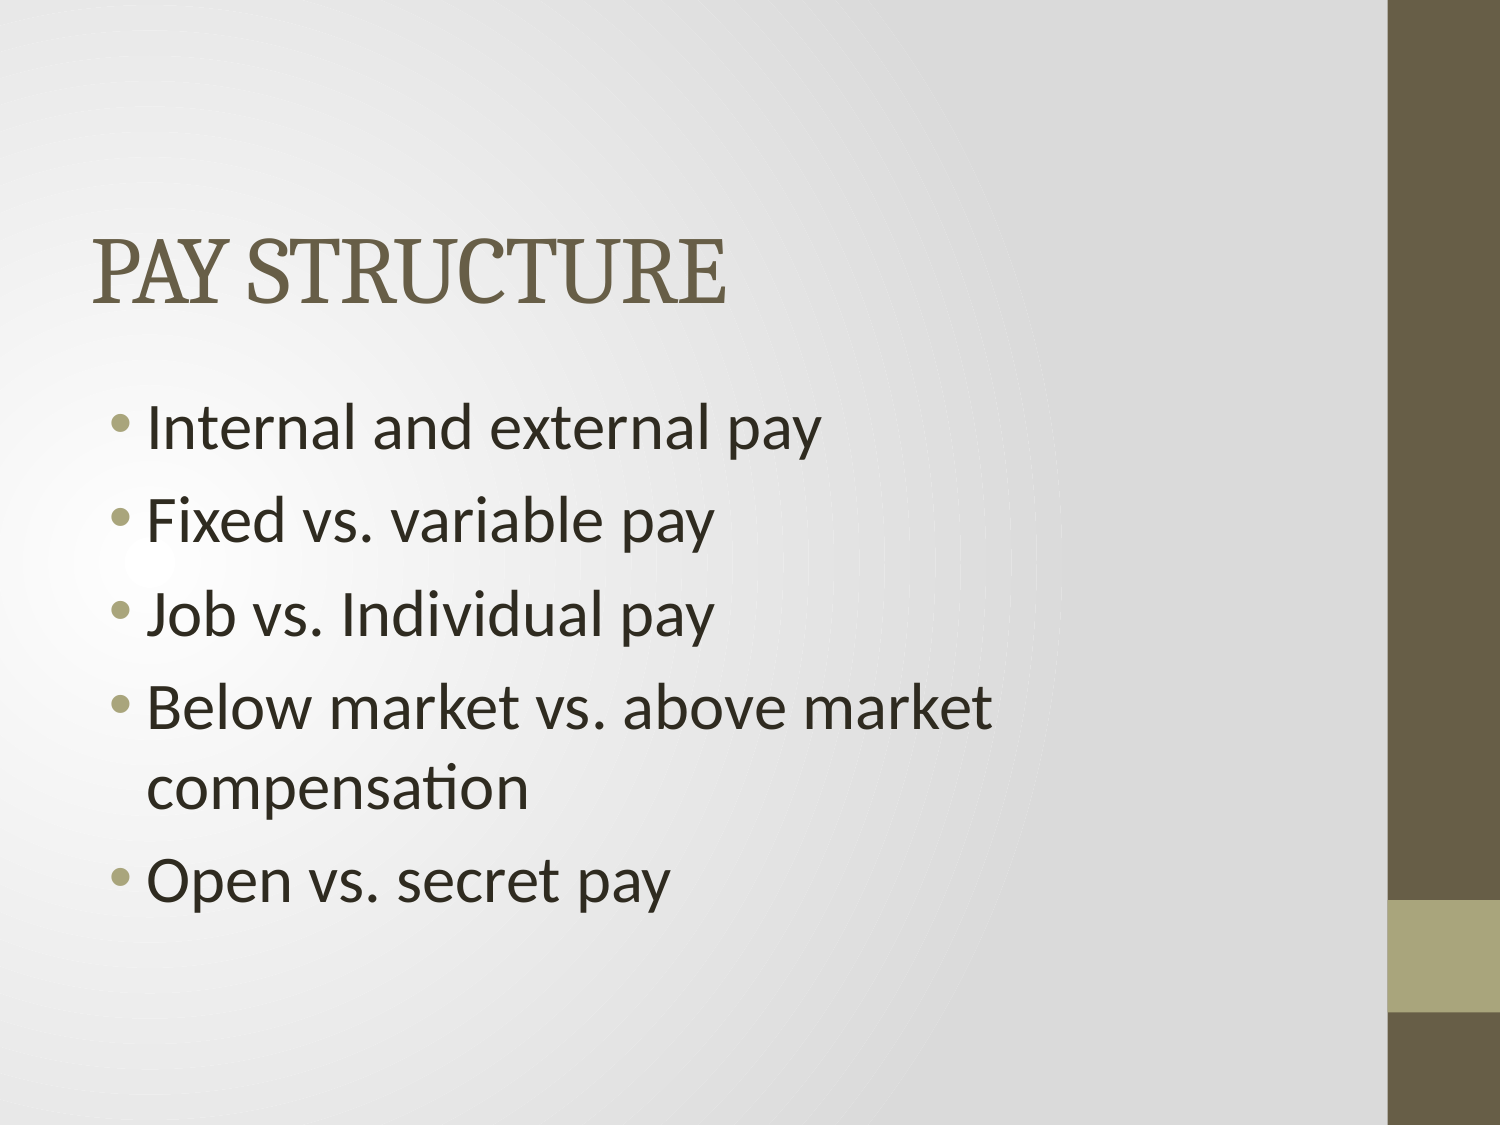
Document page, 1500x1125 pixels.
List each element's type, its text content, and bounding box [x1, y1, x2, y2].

title PAY STRUCTURE [75, 200, 1325, 330]
list Internal and external pay Fixed vs. variable pay Job vs. Individual pay Below market vs. above market compensation Open vs. secret pay [75, 375, 1325, 1050]
